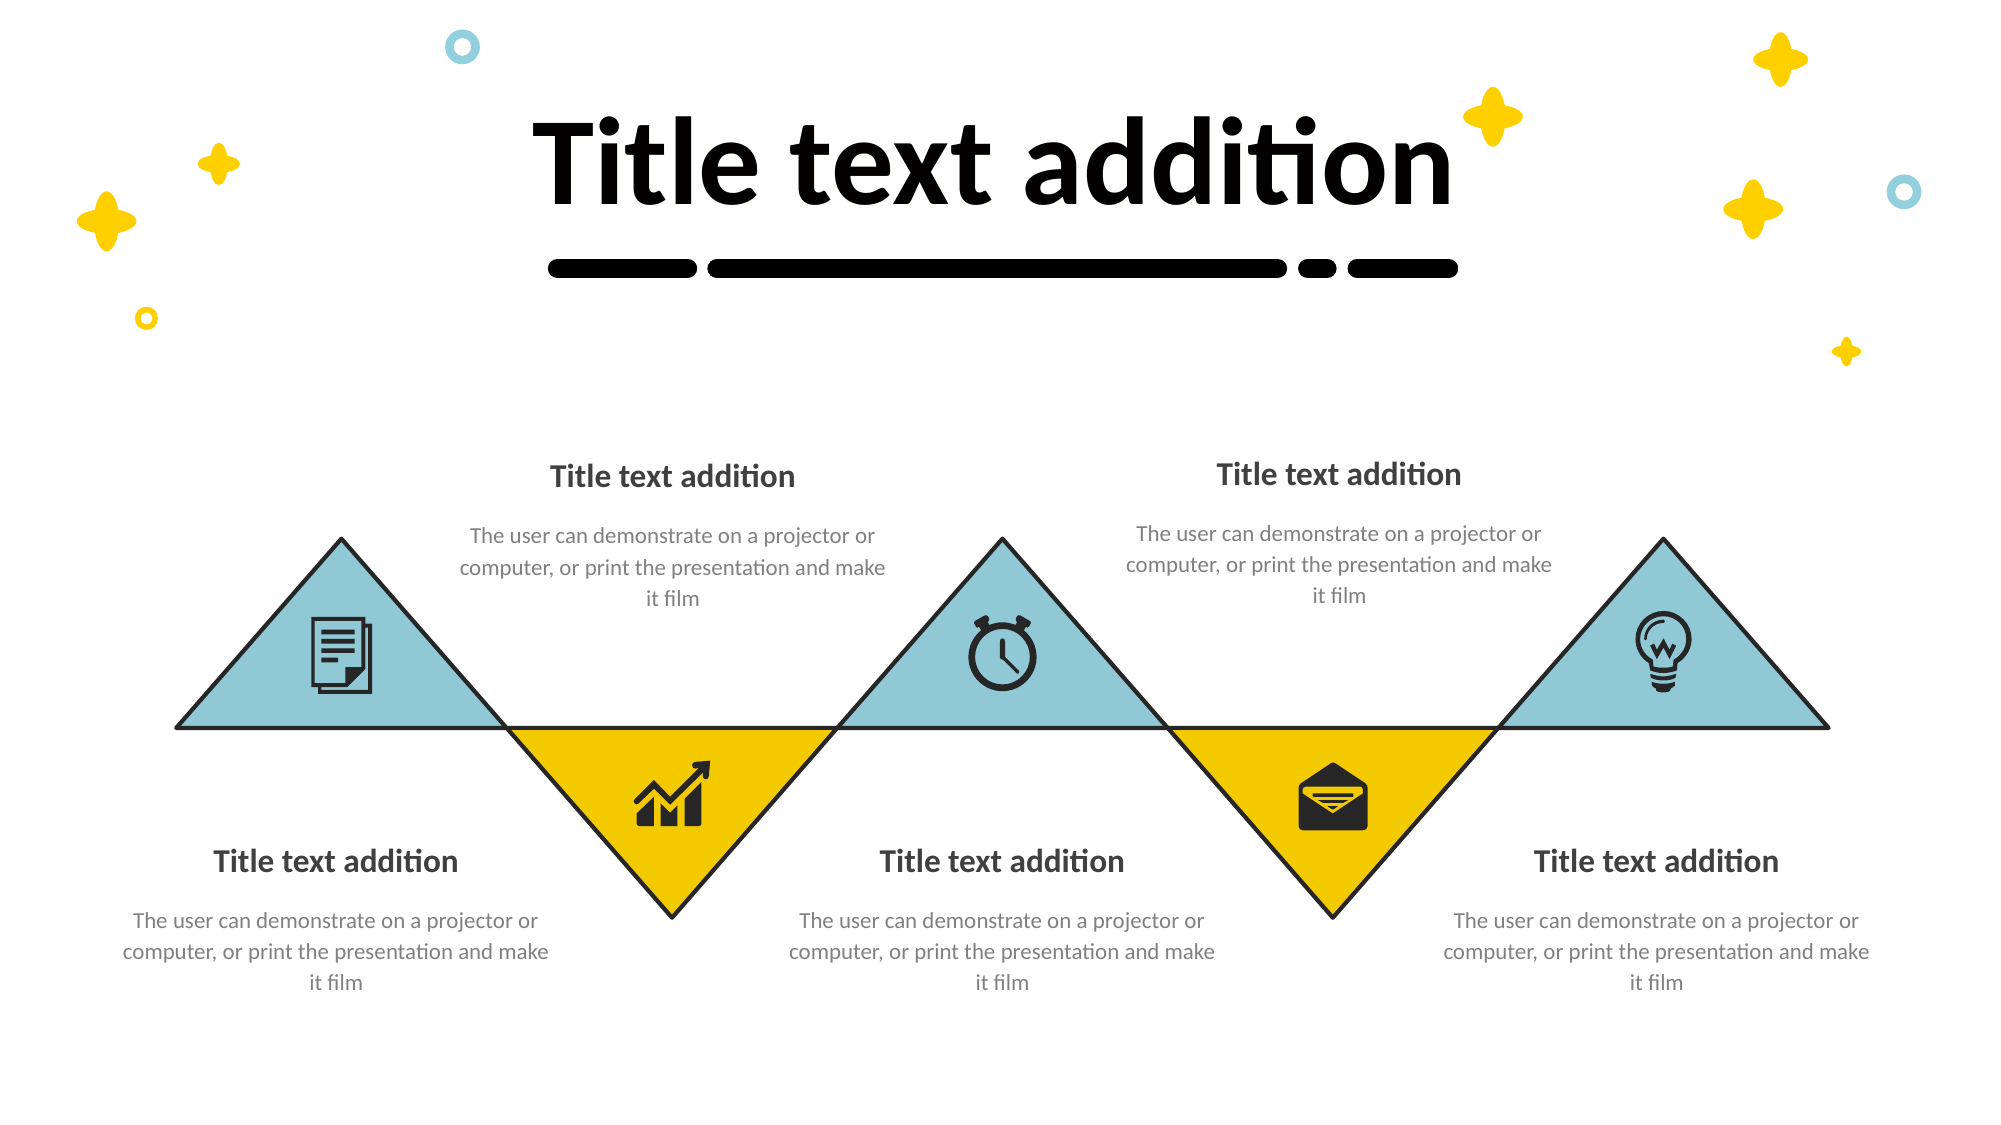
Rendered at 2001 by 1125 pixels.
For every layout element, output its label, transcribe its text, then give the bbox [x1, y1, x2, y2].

text_box [506, 727, 838, 918]
picture [76, 29, 1458, 375]
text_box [1109, 444, 1570, 632]
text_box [1427, 831, 1887, 1018]
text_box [772, 831, 1233, 1018]
text_box [1651, 681, 1675, 693]
text_box [633, 760, 711, 805]
text_box [1167, 727, 1499, 918]
text_box [1650, 673, 1677, 681]
text_box [176, 538, 506, 728]
text_box [1298, 762, 1368, 831]
text_box [660, 803, 678, 827]
text_box [968, 615, 1037, 692]
text_box [1498, 538, 1829, 728]
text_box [443, 446, 903, 634]
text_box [106, 831, 567, 1018]
picture [1538, 0, 1925, 495]
text_box [1635, 610, 1692, 674]
text_box [636, 796, 654, 827]
text_box [837, 538, 1167, 728]
text_box Title text addition [557, 71, 1471, 237]
text_box [311, 616, 373, 694]
text_box [684, 782, 702, 827]
